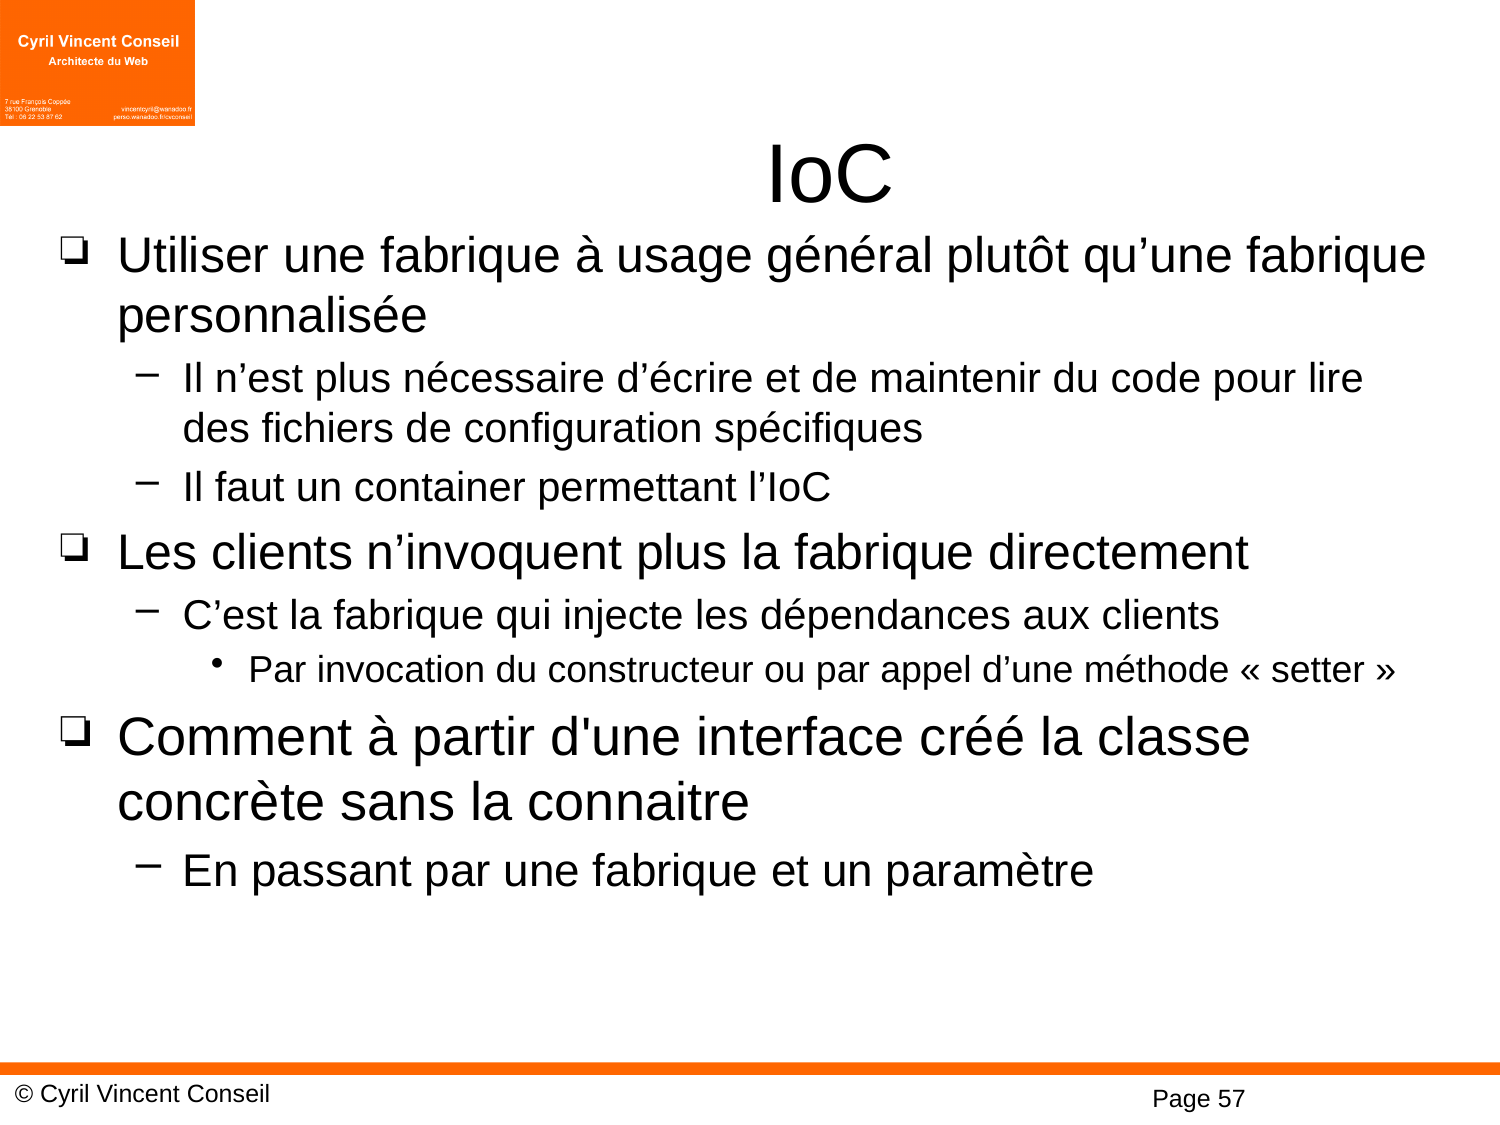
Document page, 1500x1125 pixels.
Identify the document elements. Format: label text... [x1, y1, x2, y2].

title IoC [192, 75, 1468, 263]
picture [0, 0, 195, 126]
list Utiliser une fabrique à usage général plutôt qu’une fabrique personnalisée Il n’est plus nécessaire d’écrire et de maintenir du code pour lire des fichiers de configuration spécifiques Il faut un container permettant l’IoC Les clients n’invoquent plus la fabrique directement C’est la fabrique qui injecte les dépendances aux clients Par invocation du constructeur ou par appel d’une méthode « setter » Comment à partir d'une interface créé la classe concrète sans la connaitre En passant par une fabrique et un paramètre [45, 215, 1457, 645]
